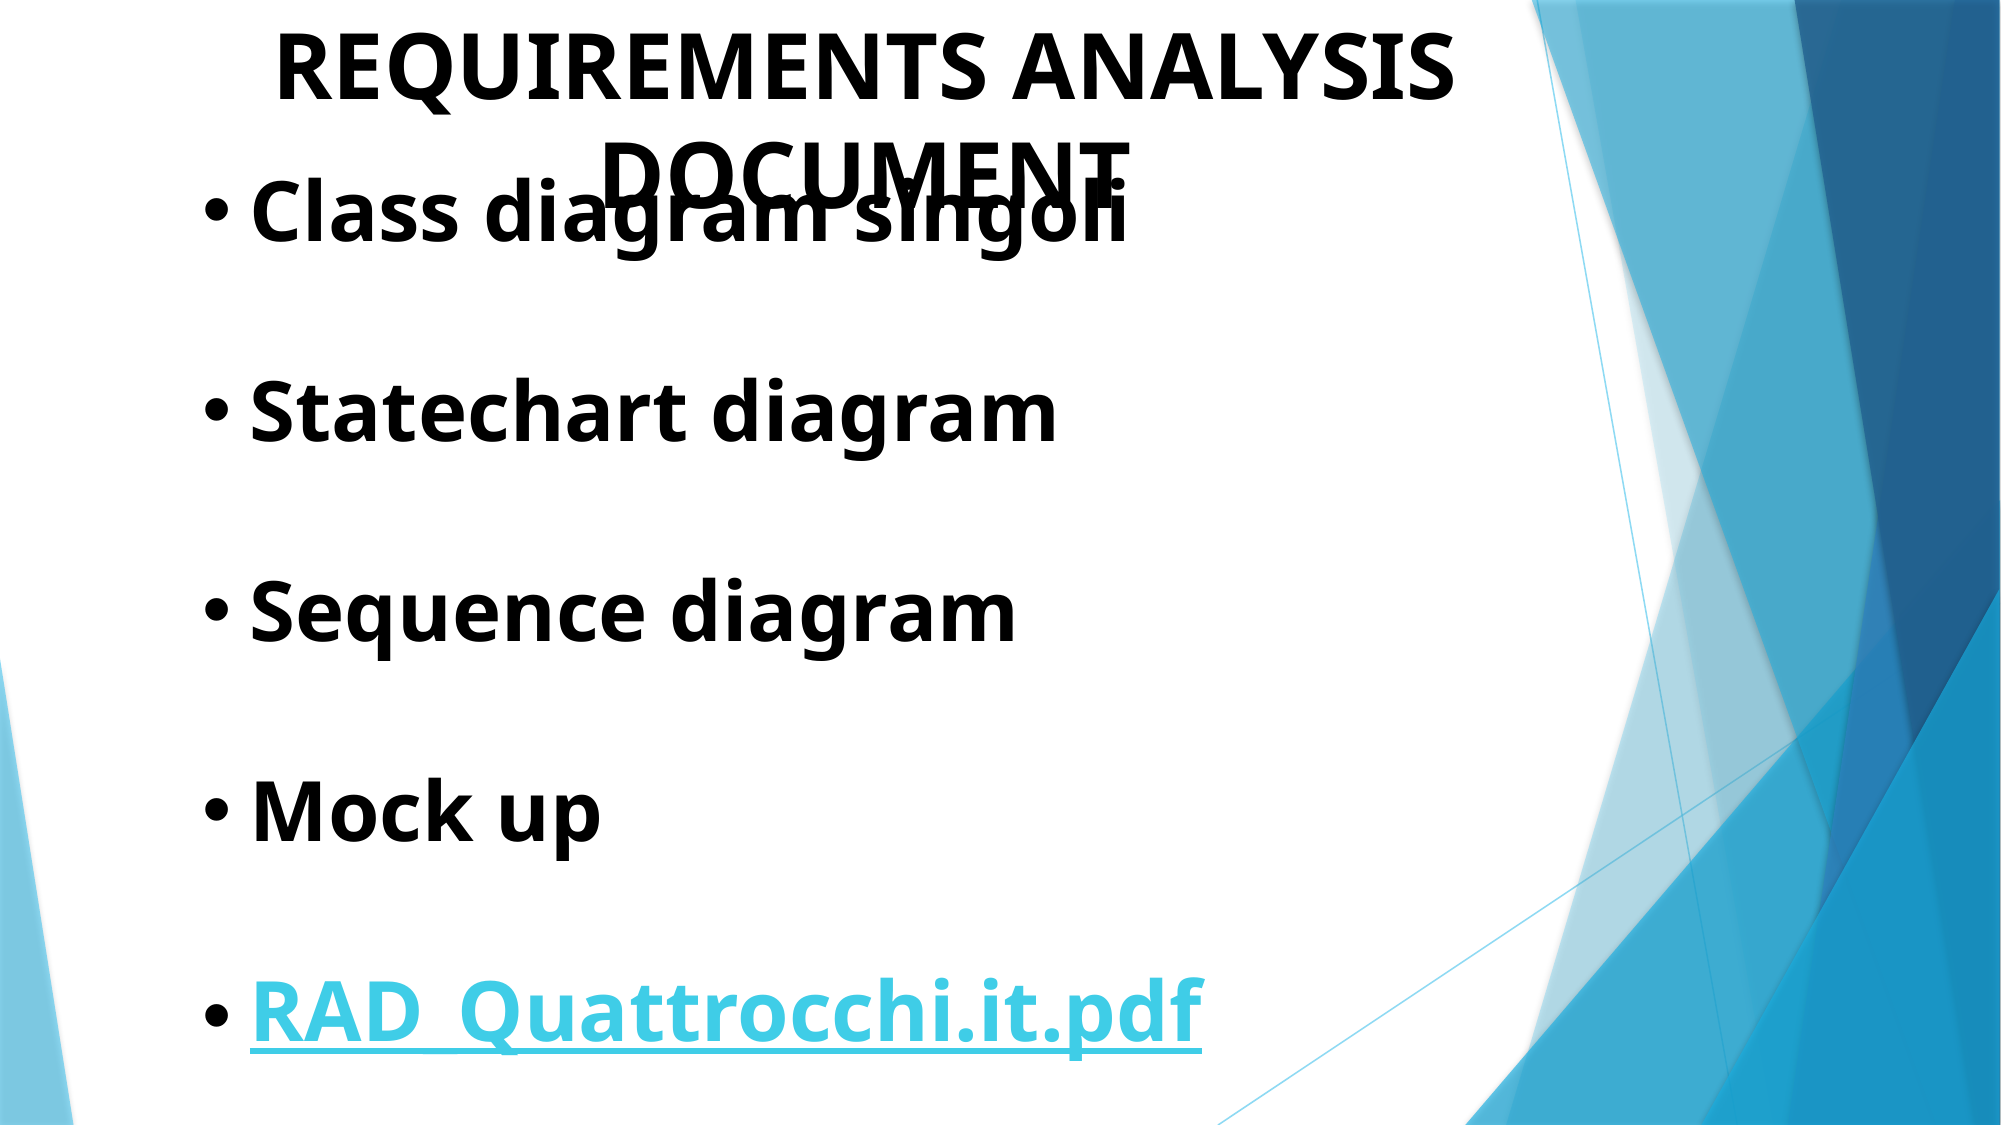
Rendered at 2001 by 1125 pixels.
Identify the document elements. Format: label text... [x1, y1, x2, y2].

text_box Class diagram singoli Statechart diagram Sequence diagram Mock up RAD_Quattrocchi.it.pdf [188, 151, 2000, 1125]
text_box REQUIREMENTS ANALYSIS DOCUMENT [0, 0, 1730, 235]
